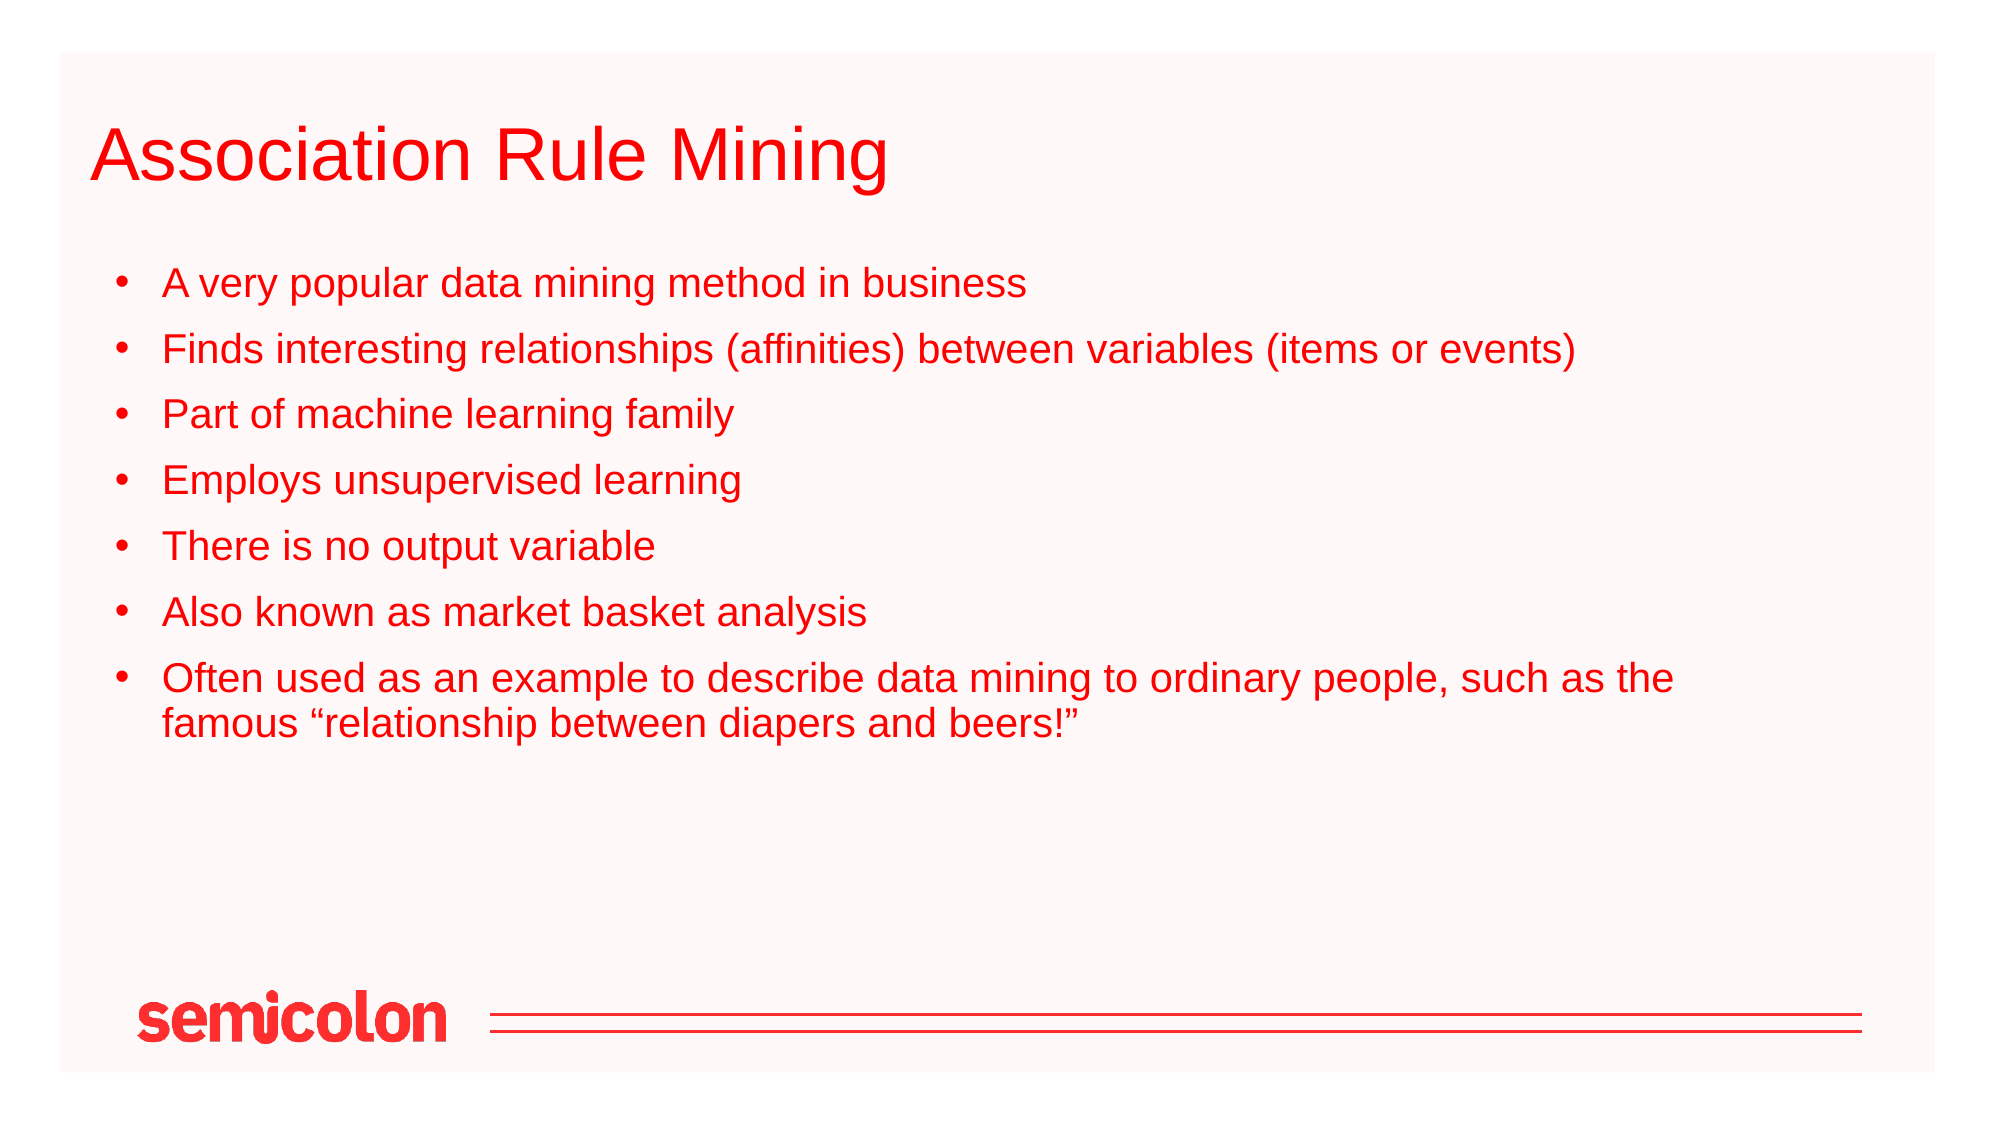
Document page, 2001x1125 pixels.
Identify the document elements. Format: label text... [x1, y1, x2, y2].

list A very popular data mining method in business Finds interesting relationships (affinities) between variables (items or events) Part of machine learning family Employs unsupervised learning There is no output variable Also known as market basket analysis Often used as an example to describe data mining to ordinary people, such as the famous “relationship between diapers and beers!” [99, 253, 1825, 907]
title Association Rule Mining [75, 54, 1800, 258]
picture [137, 990, 446, 1044]
